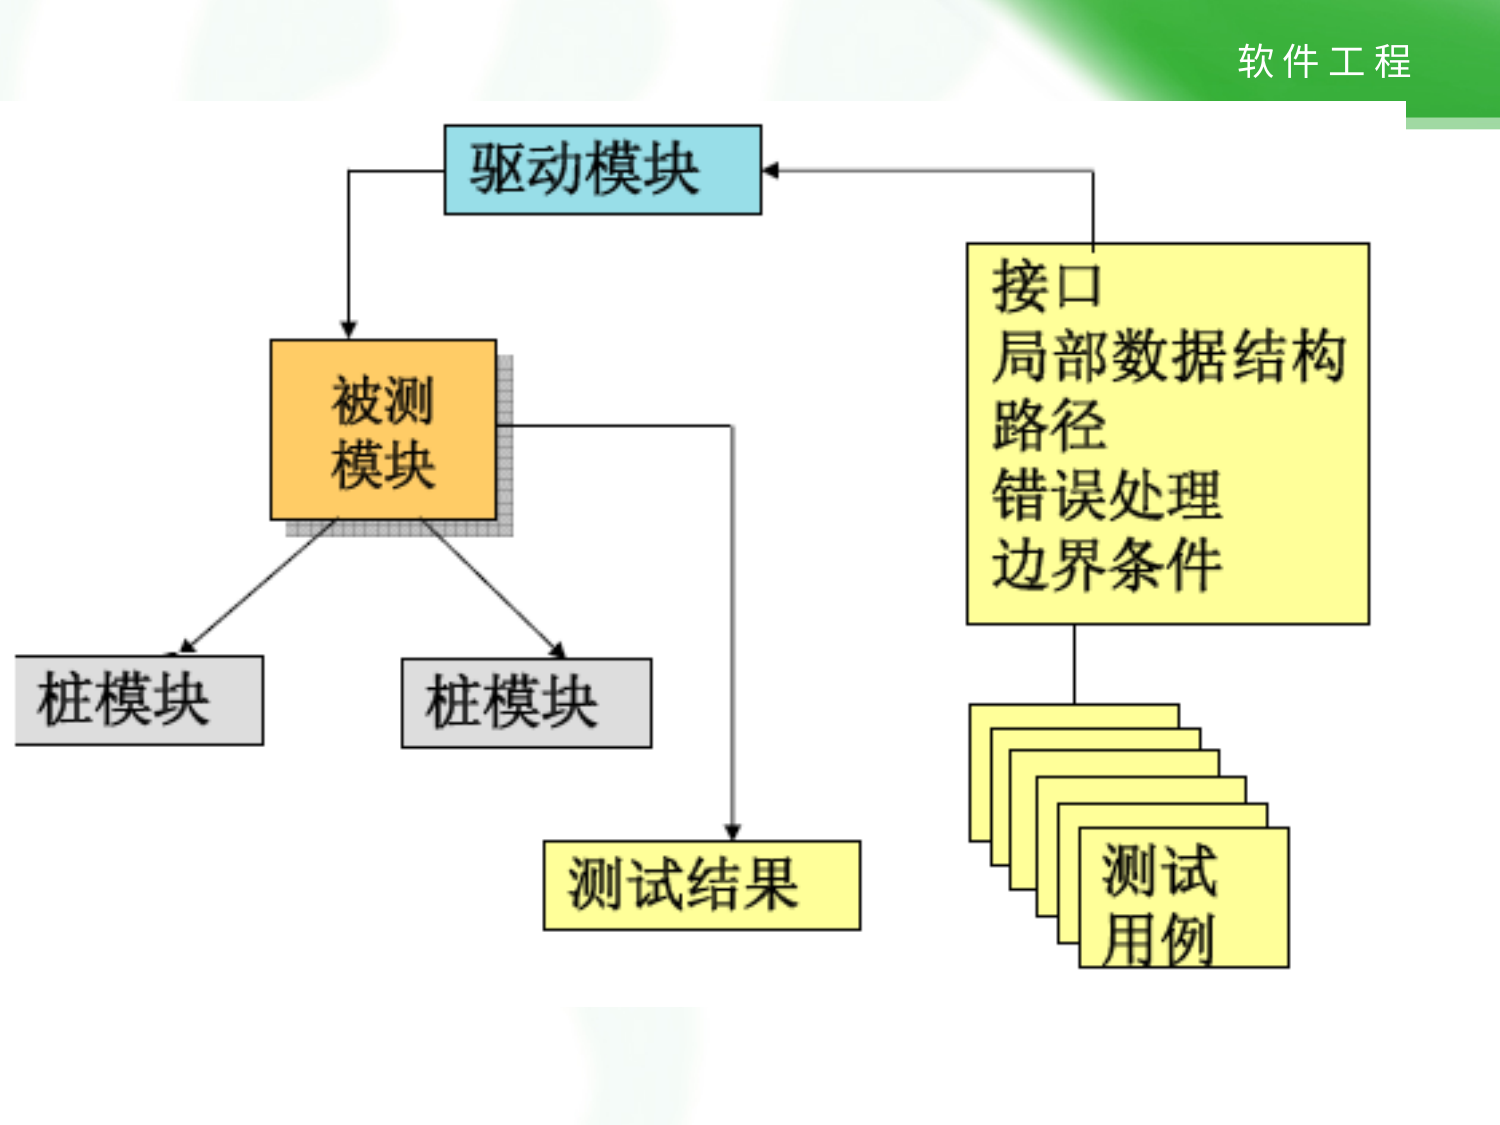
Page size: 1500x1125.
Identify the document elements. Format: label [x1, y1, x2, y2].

picture [0, 0, 1500, 1125]
list [0, 101, 1406, 1007]
